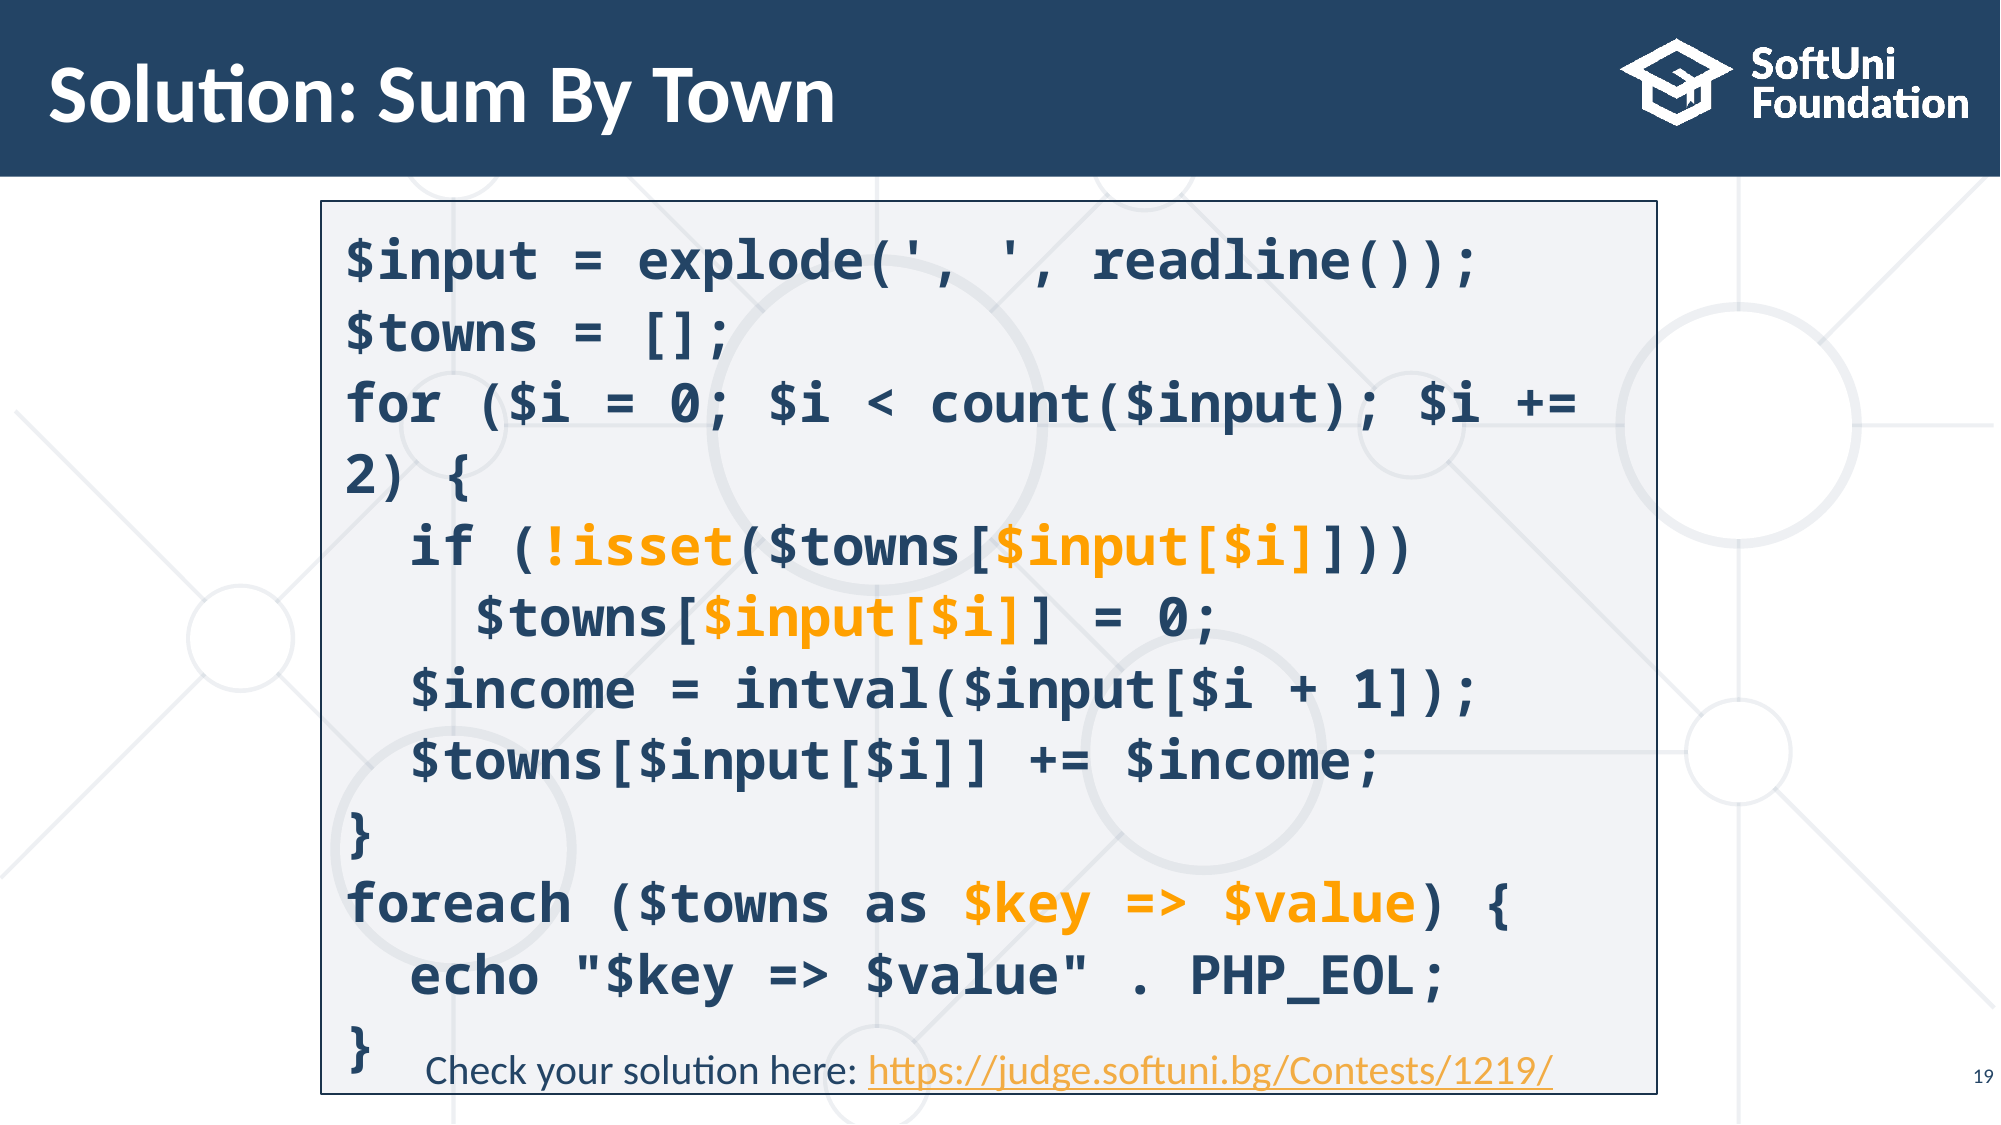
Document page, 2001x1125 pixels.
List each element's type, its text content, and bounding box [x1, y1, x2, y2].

text_box Check your solution here: https://judge.softuni.bg/Contests/1219/ [120, 1035, 1858, 1101]
slide_number 19 [1929, 1049, 2000, 1100]
text_box $input = explode(', ', readline()); $towns = []; for ($i = 0; $i < count($input); $i += 2) { if (!isset($towns[$input[$i]])) $towns[$input[$i]] = 0; $income = intval($input[$i + 1]); $towns[$input[$i]] += $income; } foreach ($towns as $key => $value) { echo "$key => $value" . PHP_EOL; } [321, 201, 1658, 1035]
title Solution: Sum By Town [31, 16, 1591, 162]
picture [1619, 38, 1968, 126]
